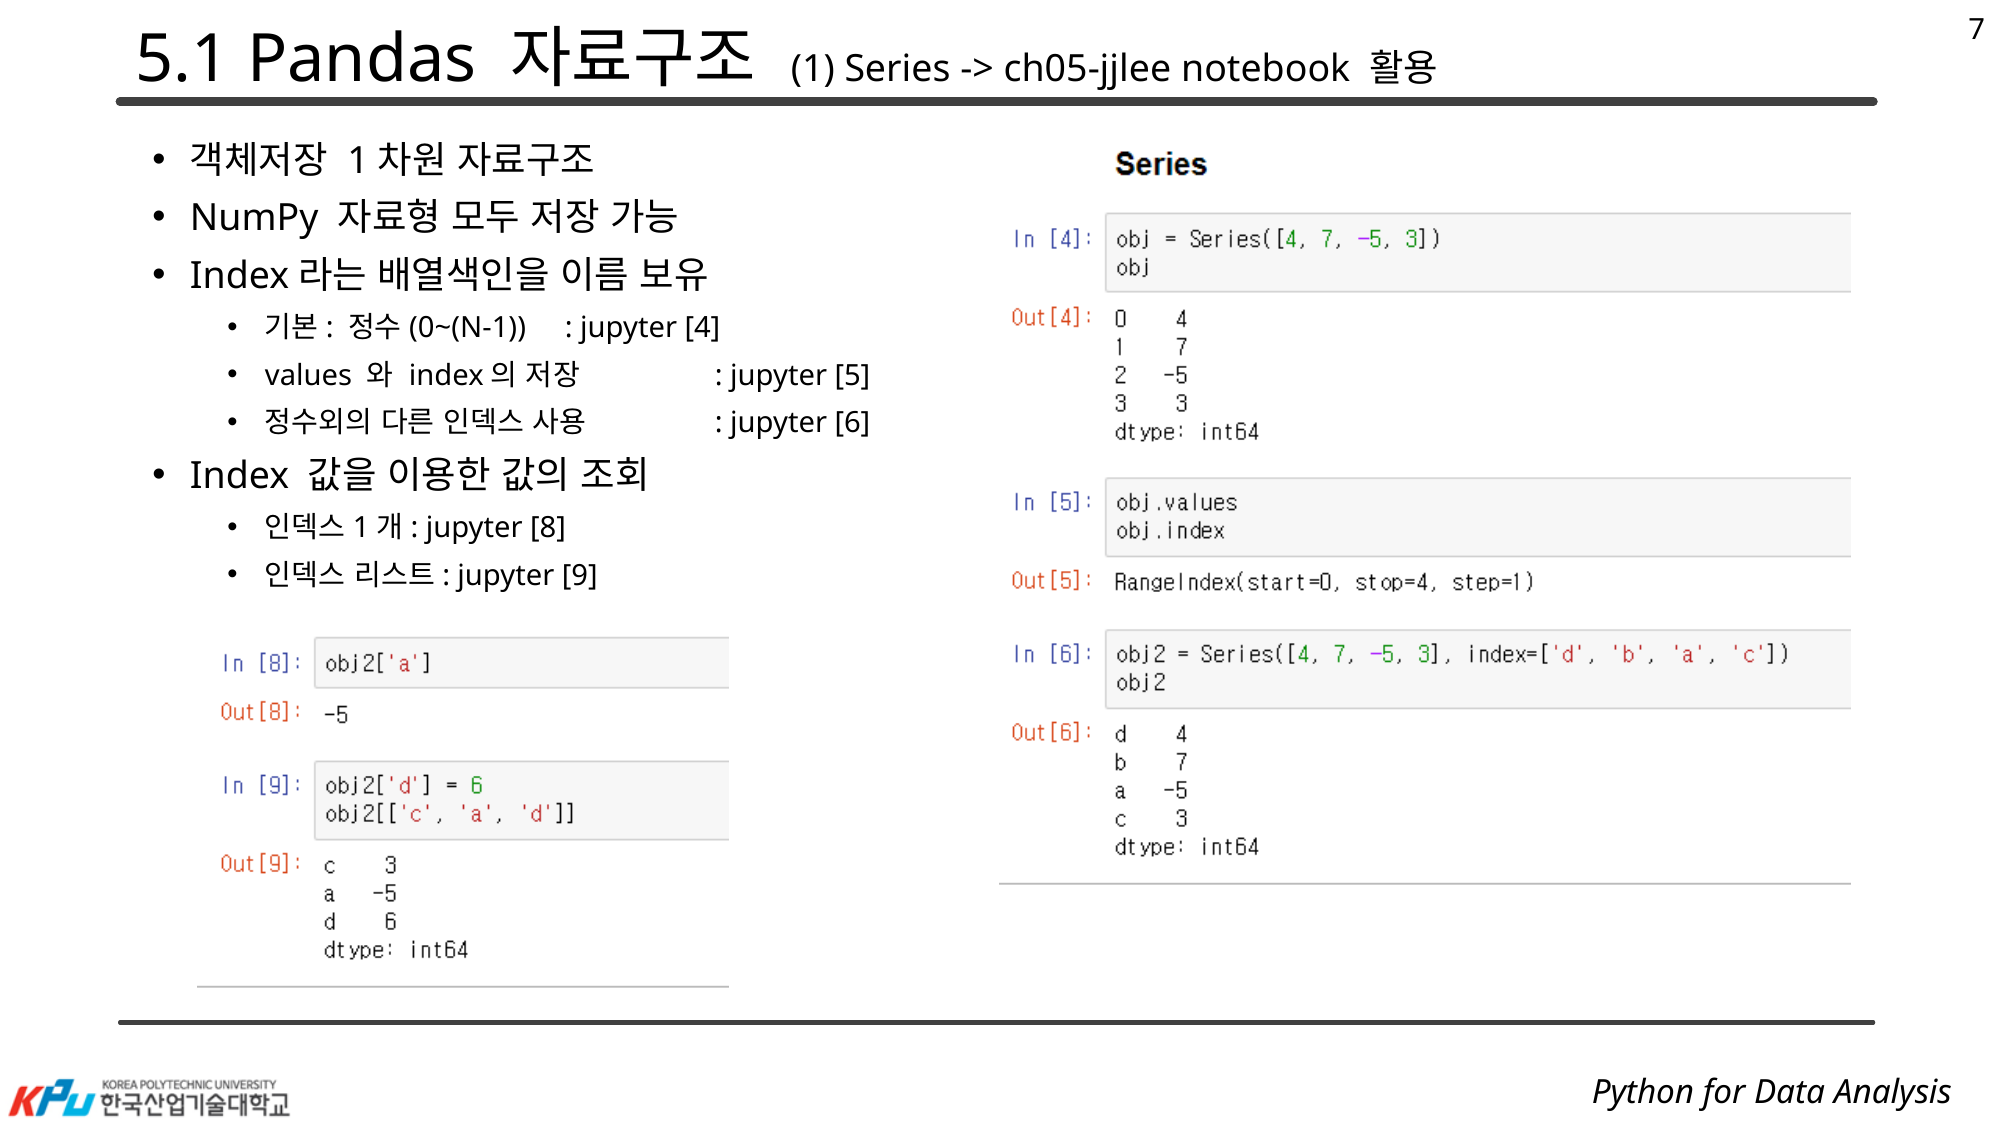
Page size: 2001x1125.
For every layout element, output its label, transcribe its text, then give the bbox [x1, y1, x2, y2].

slide_number 7 [1550, 0, 2000, 60]
picture [999, 144, 1851, 888]
list 객체저장 1차원 자료구조 NumPy 자료형 모두 저장 가능 Index라는 배열색인을 이름 보유 기본: 정수(0~(N-1)) : jupyter [4] values 와 index의 저장 : jupyter [5] 정수외의 다른 인덱스 사용 : jupyter [6] Index 값을 이용한 값의 조회 인덱스1개: jupyter [8] 인덱스 리스트: jupyter [9] [137, 128, 1863, 1014]
picture [197, 620, 729, 991]
title 5.1 Pandas 자료구조 (1) Series -> ch05-jjlee notebook 활용 [120, 18, 1846, 102]
picture [1, 1073, 296, 1125]
